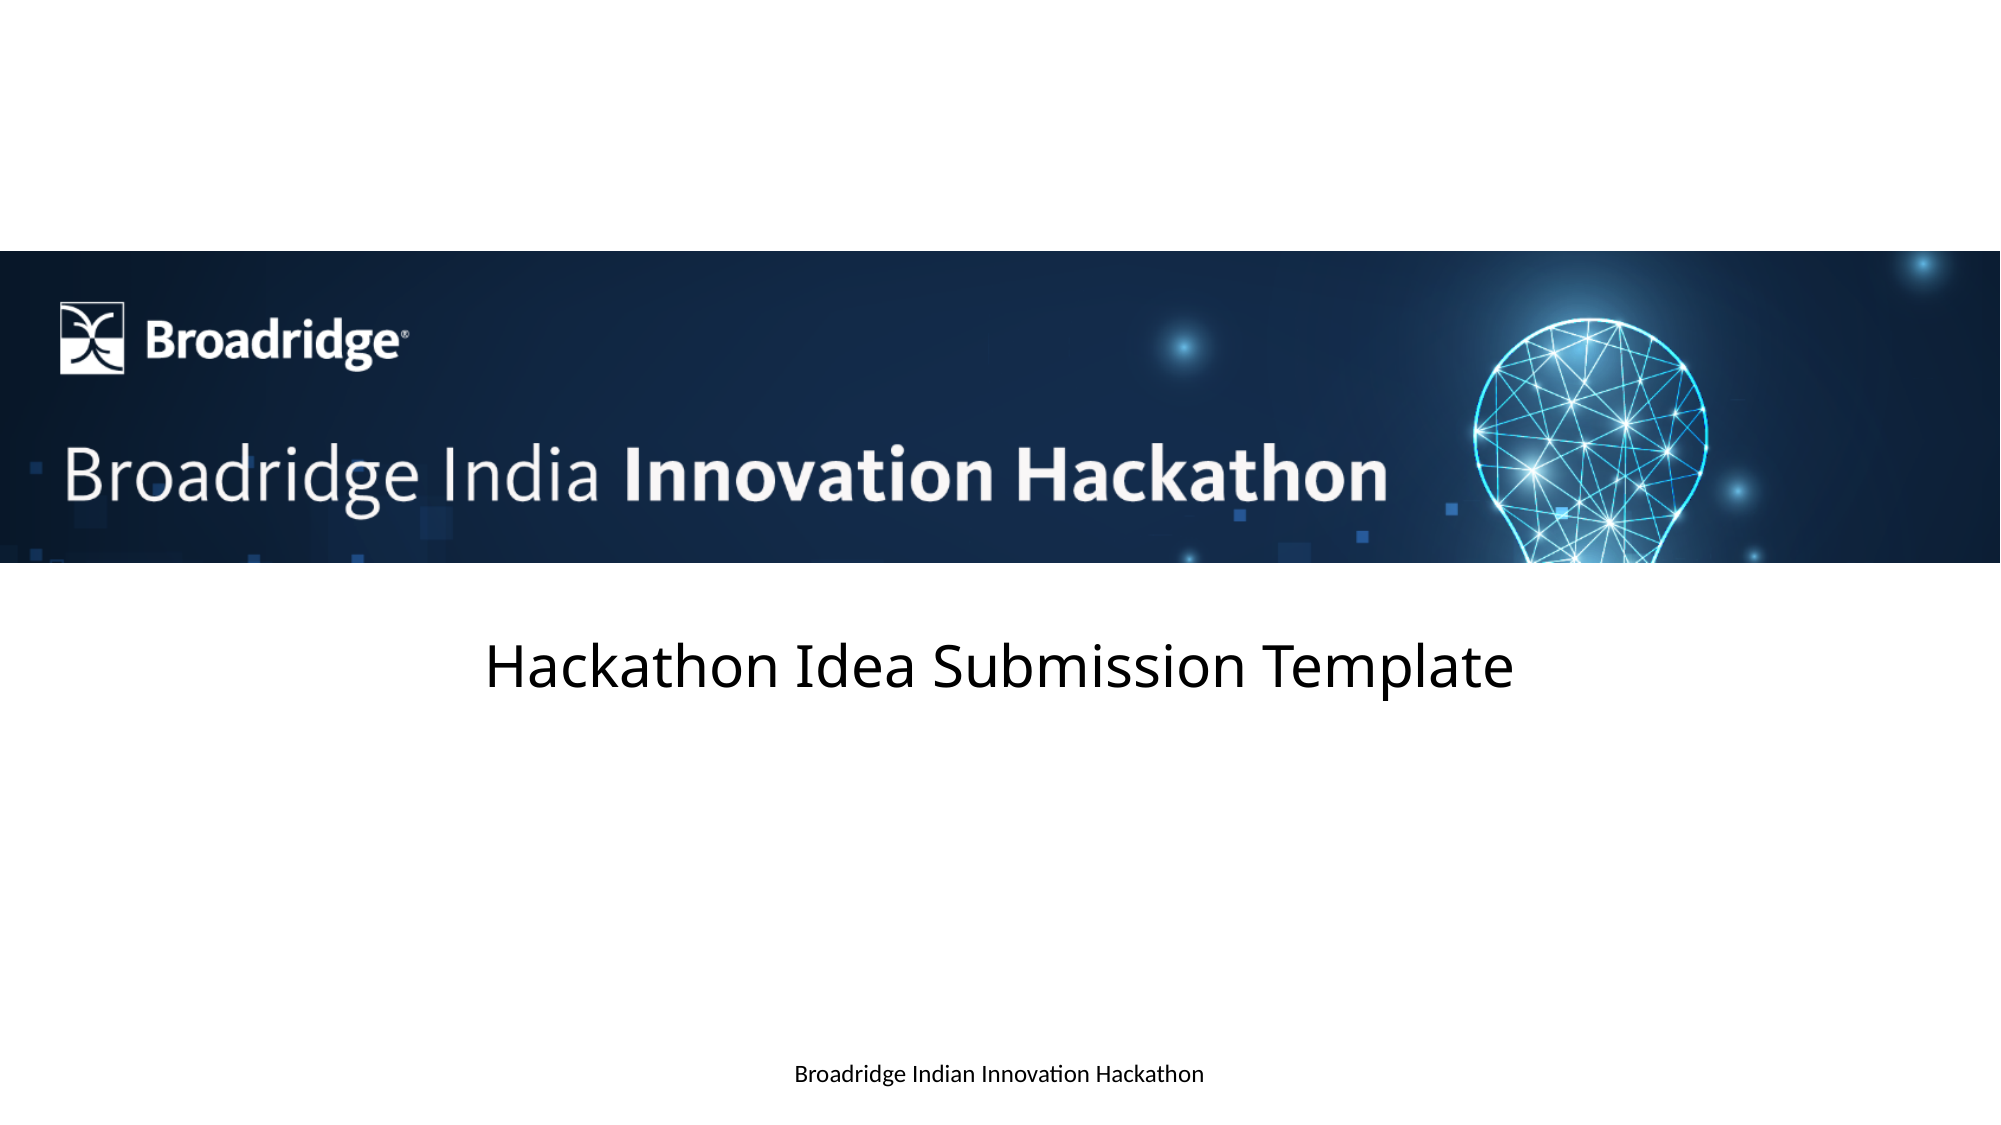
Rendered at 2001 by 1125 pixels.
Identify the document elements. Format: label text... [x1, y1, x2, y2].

footer Broadridge Indian Innovation Hackathon [662, 1042, 1338, 1103]
text_box Hackathon Idea Submission Template [332, 626, 1668, 700]
picture [0, 251, 2000, 563]
